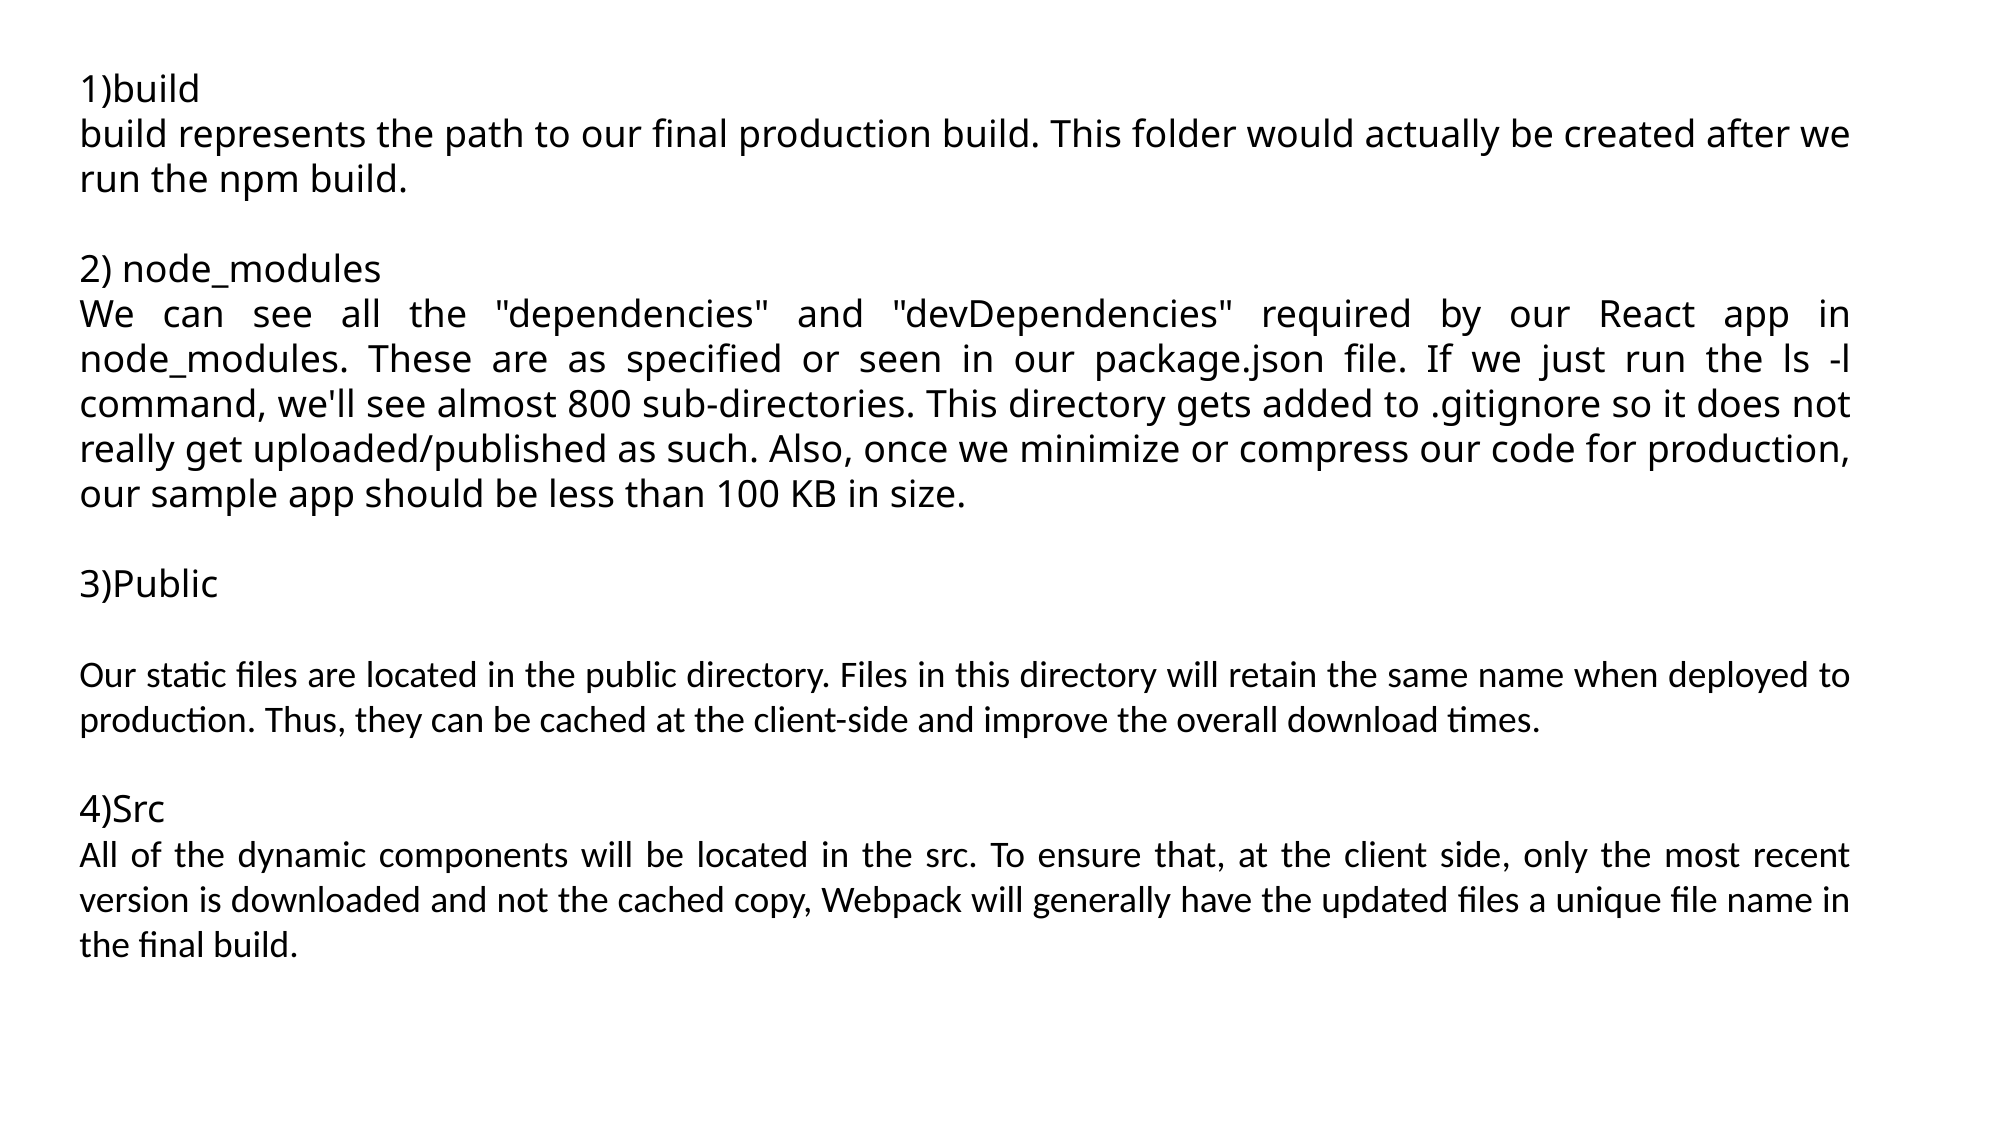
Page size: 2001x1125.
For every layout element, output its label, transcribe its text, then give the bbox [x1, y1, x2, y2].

text_box 1)build build represents the path to our final production build. This folder would actually be created after we run the npm build. 2) node_modules We can see all the "dependencies" and "devDependencies" required by our React app in node_modules. These are as specified or seen in our package.json file. If we just run the ls -l command, we'll see almost 800 sub-directories. This directory gets added to .gitignore so it does not really get uploaded/published as such. Also, once we minimize or compress our code for production, our sample app should be less than 100 KB in size. 3)Public Our static files are located in the public directory. Files in this directory will retain the same name when deployed to production. Thus, they can be cached at the client-side and improve the overall download times. 4)Src All of the dynamic components will be located in the src. To ensure that, at the client side, only the most recent version is downloaded and not the cached copy, Webpack will generally have the updated files a unique file name in the final build. [64, 57, 1868, 1017]
